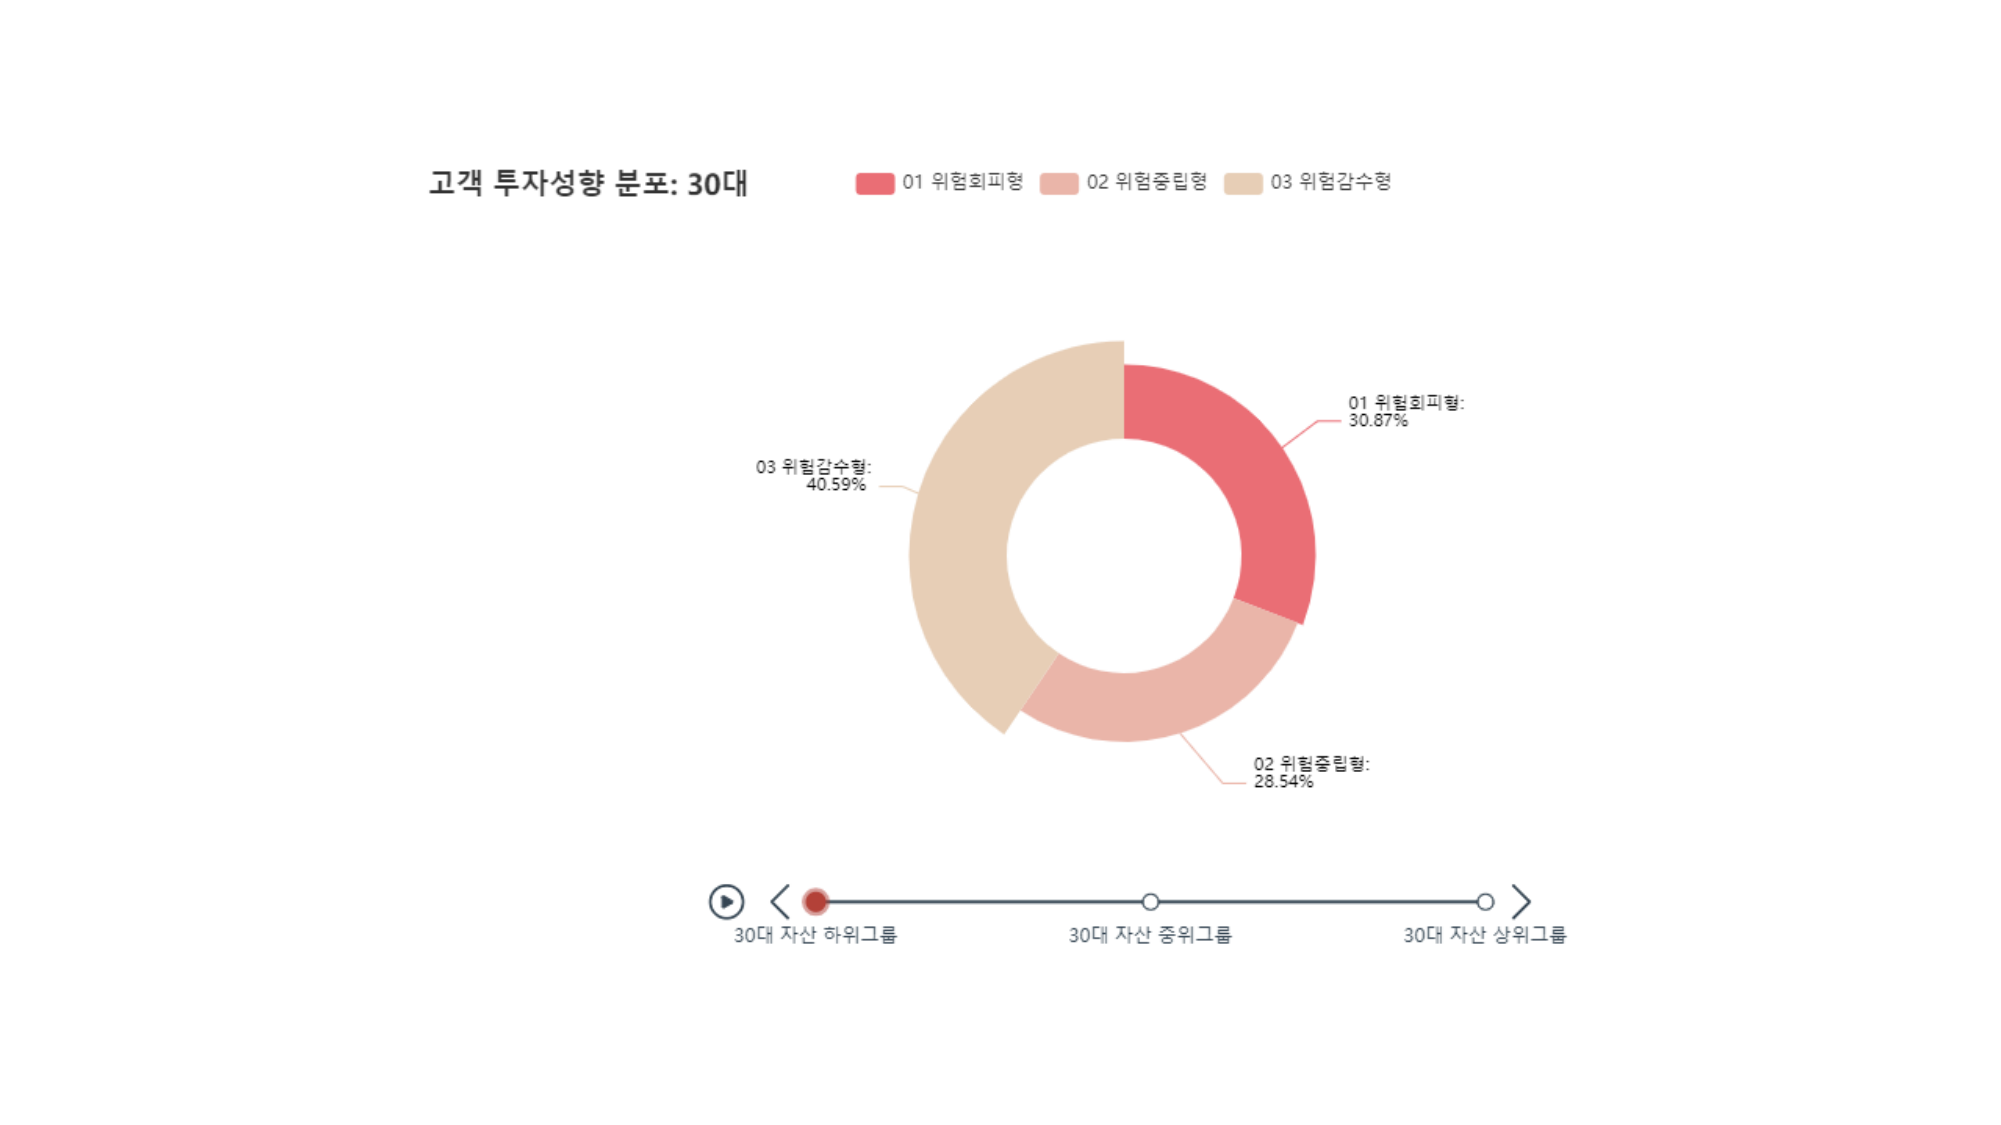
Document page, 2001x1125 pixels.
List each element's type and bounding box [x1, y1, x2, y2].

picture [425, 167, 1575, 958]
